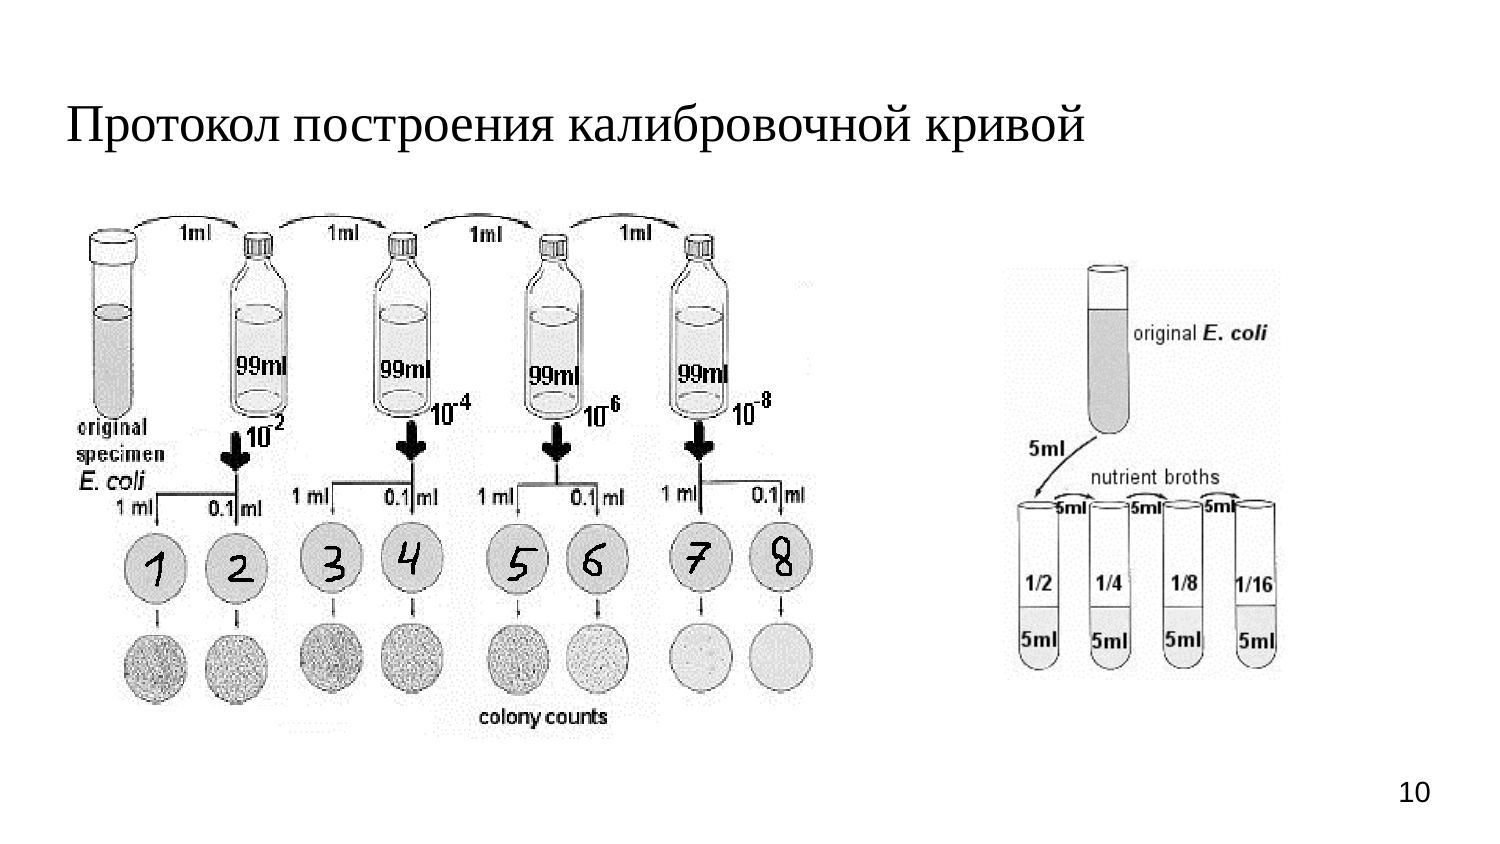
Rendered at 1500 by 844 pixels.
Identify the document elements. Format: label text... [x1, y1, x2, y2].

picture [999, 259, 1285, 681]
picture [60, 192, 839, 748]
text_box 10 [1383, 766, 1449, 816]
title Протокол построения калибровочной кривой [51, 72, 1449, 167]
